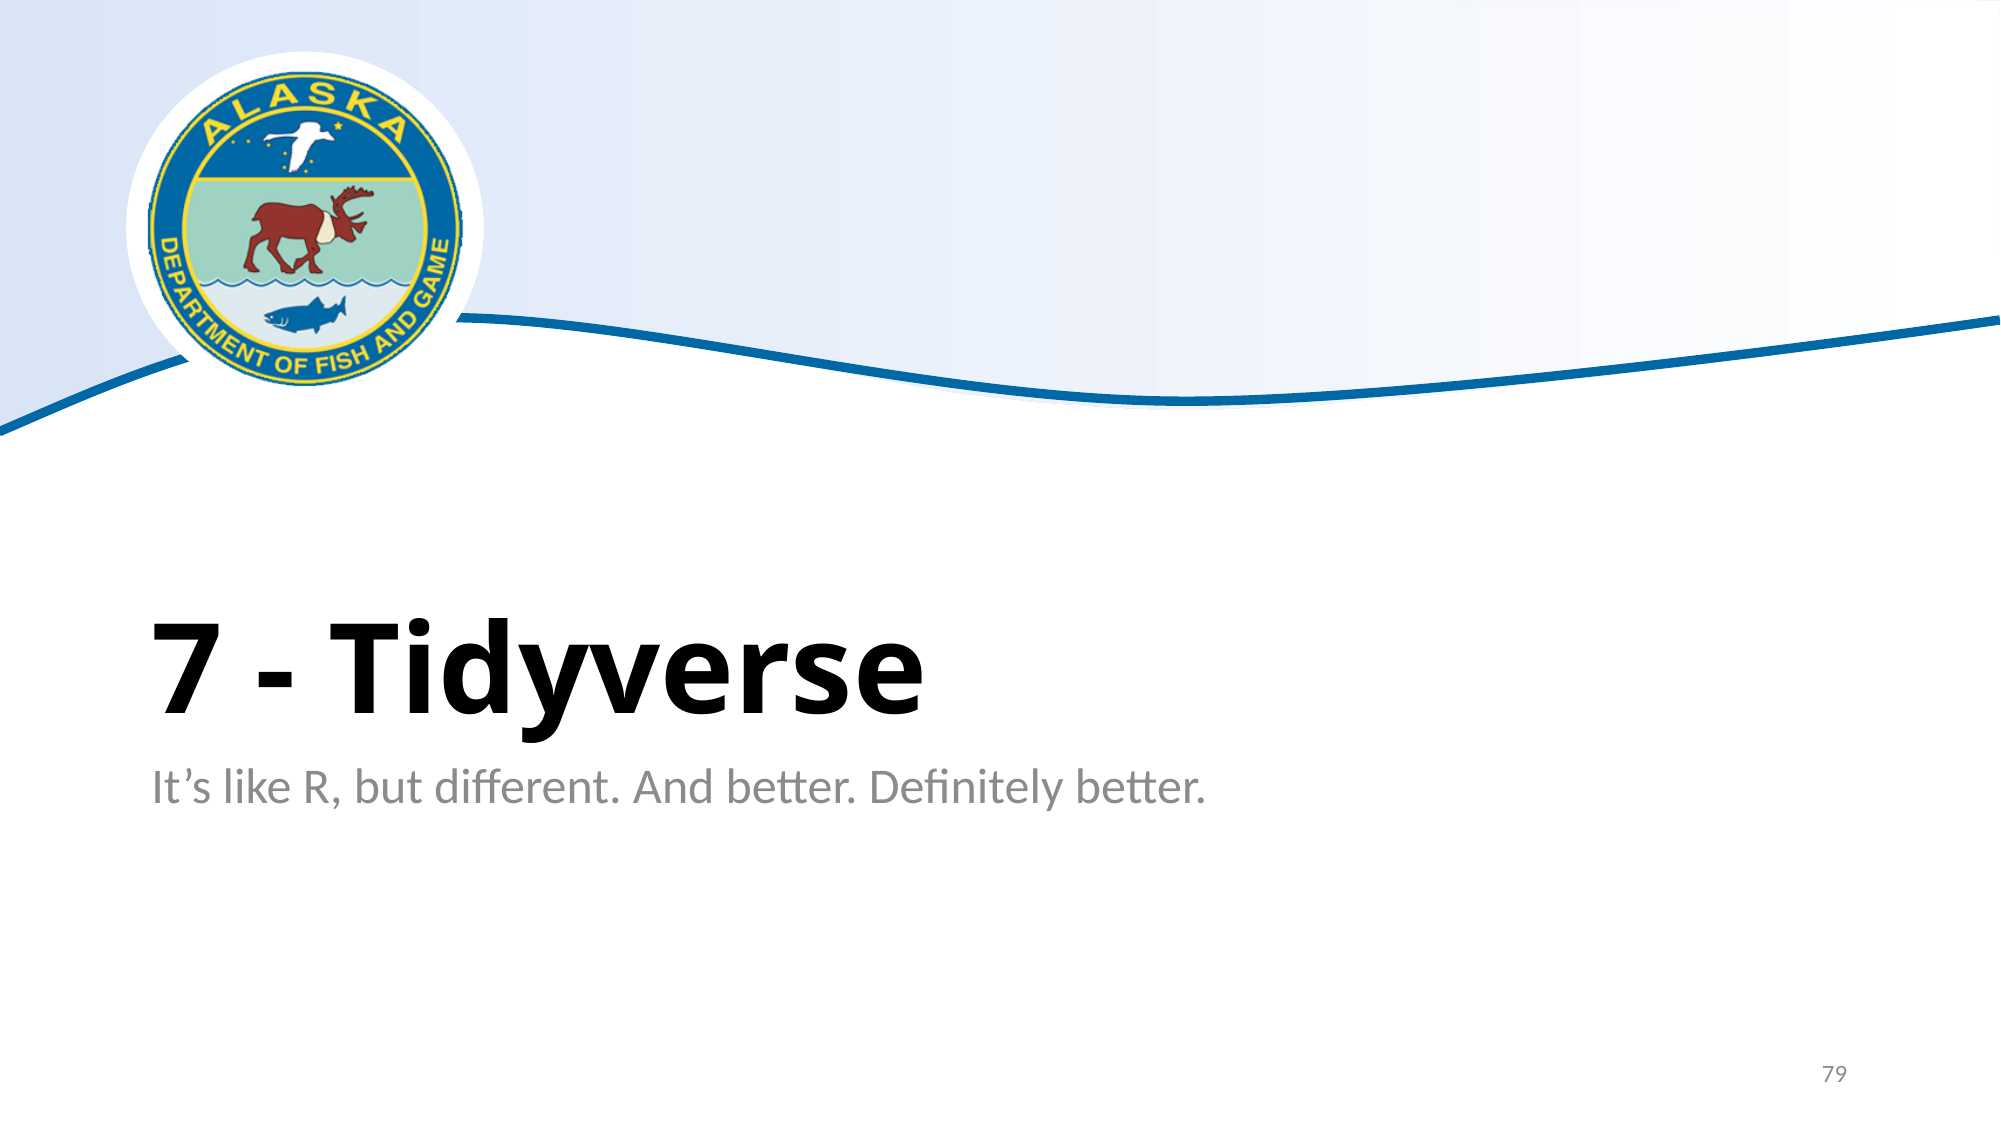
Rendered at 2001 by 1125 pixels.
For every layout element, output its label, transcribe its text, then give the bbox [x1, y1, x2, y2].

slide_number 79 [1412, 1042, 1863, 1103]
title 7 - Tidyverse [136, 280, 1862, 749]
picture [0, 51, 610, 404]
list It’s like R, but different. And better. Definitely better. [136, 752, 1862, 999]
